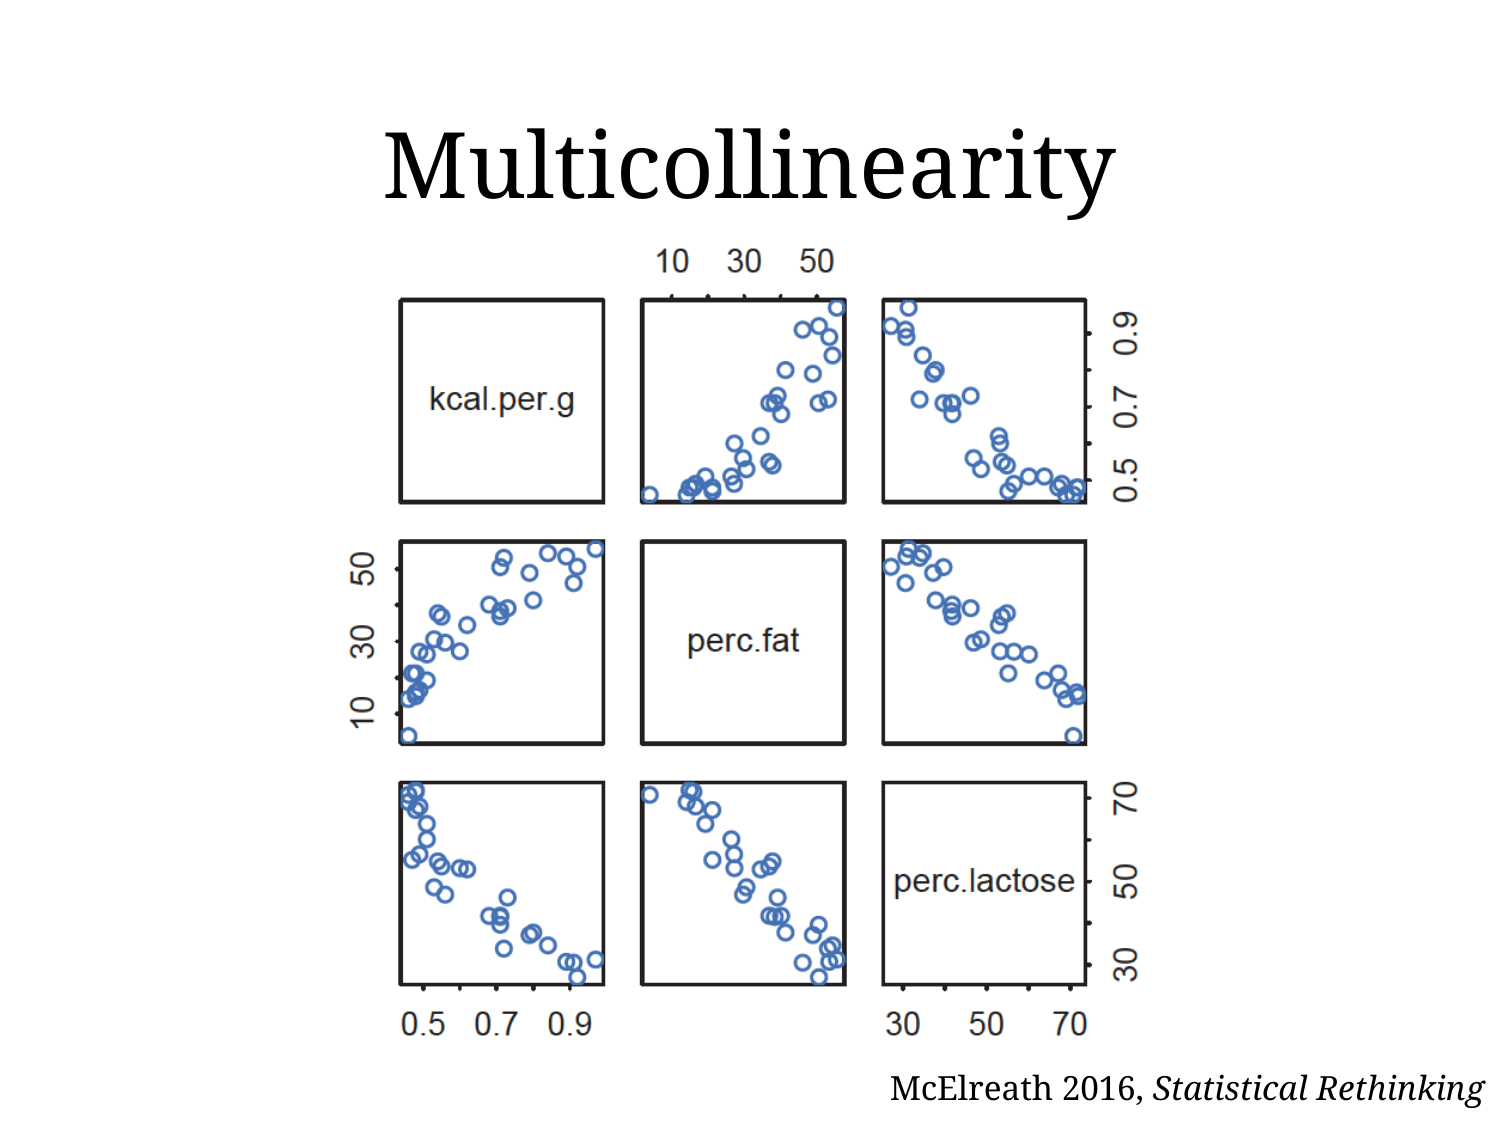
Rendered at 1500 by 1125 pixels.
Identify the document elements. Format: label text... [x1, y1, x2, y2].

text_box McElreath 2016, Statistical Rethinking [0, 1049, 1500, 1125]
picture [323, 214, 1177, 1075]
title Multicollinearity [103, 59, 1397, 278]
